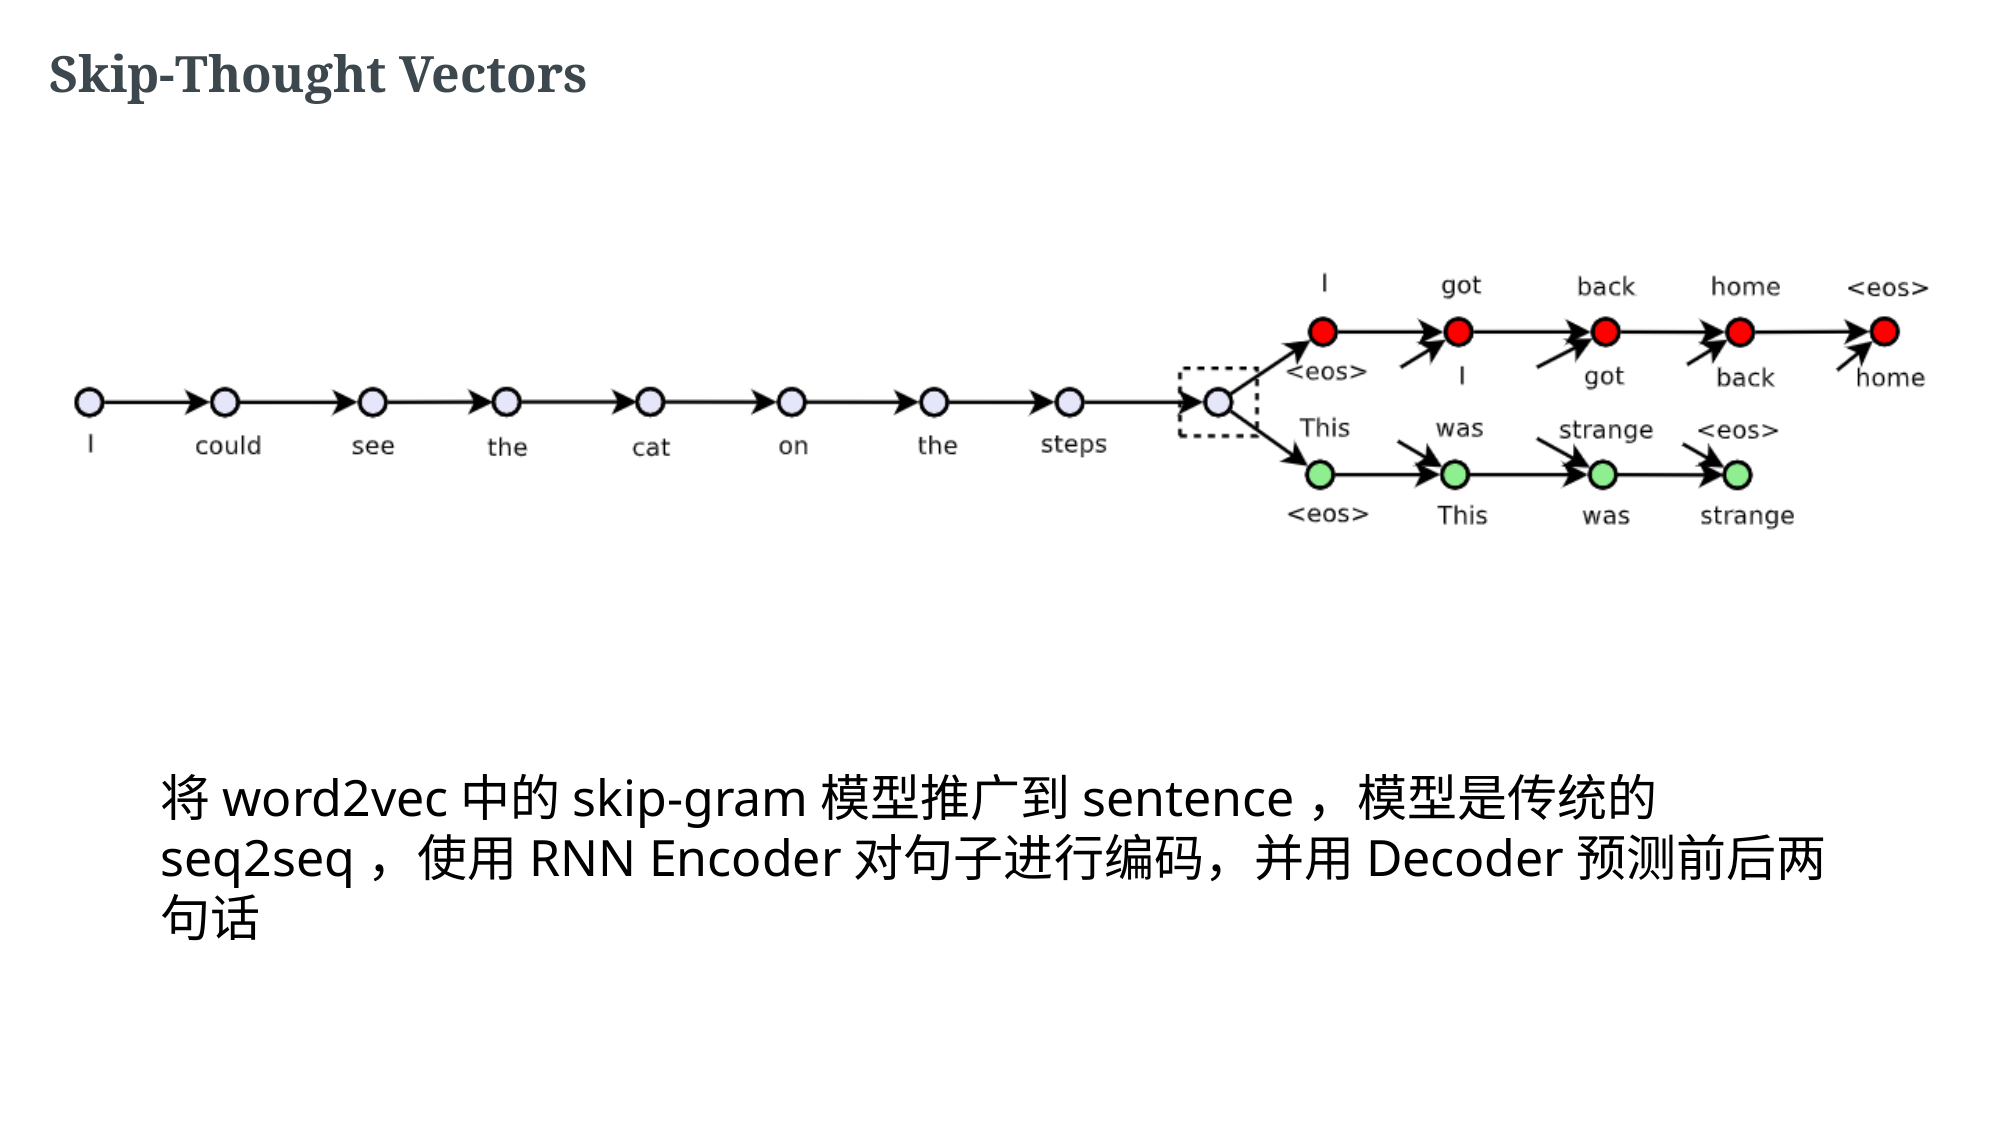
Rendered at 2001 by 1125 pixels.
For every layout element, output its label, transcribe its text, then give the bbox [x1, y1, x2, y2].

picture [31, 229, 1969, 586]
text_box Skip-Thought Vectors [34, 34, 1352, 110]
text_box 将word2vec中的skip-gram模型推广到sentence，模型是传统的seq2seq，使用RNN Encoder对句子进行编码，并用Decoder预测前后两句话 [145, 759, 1855, 955]
